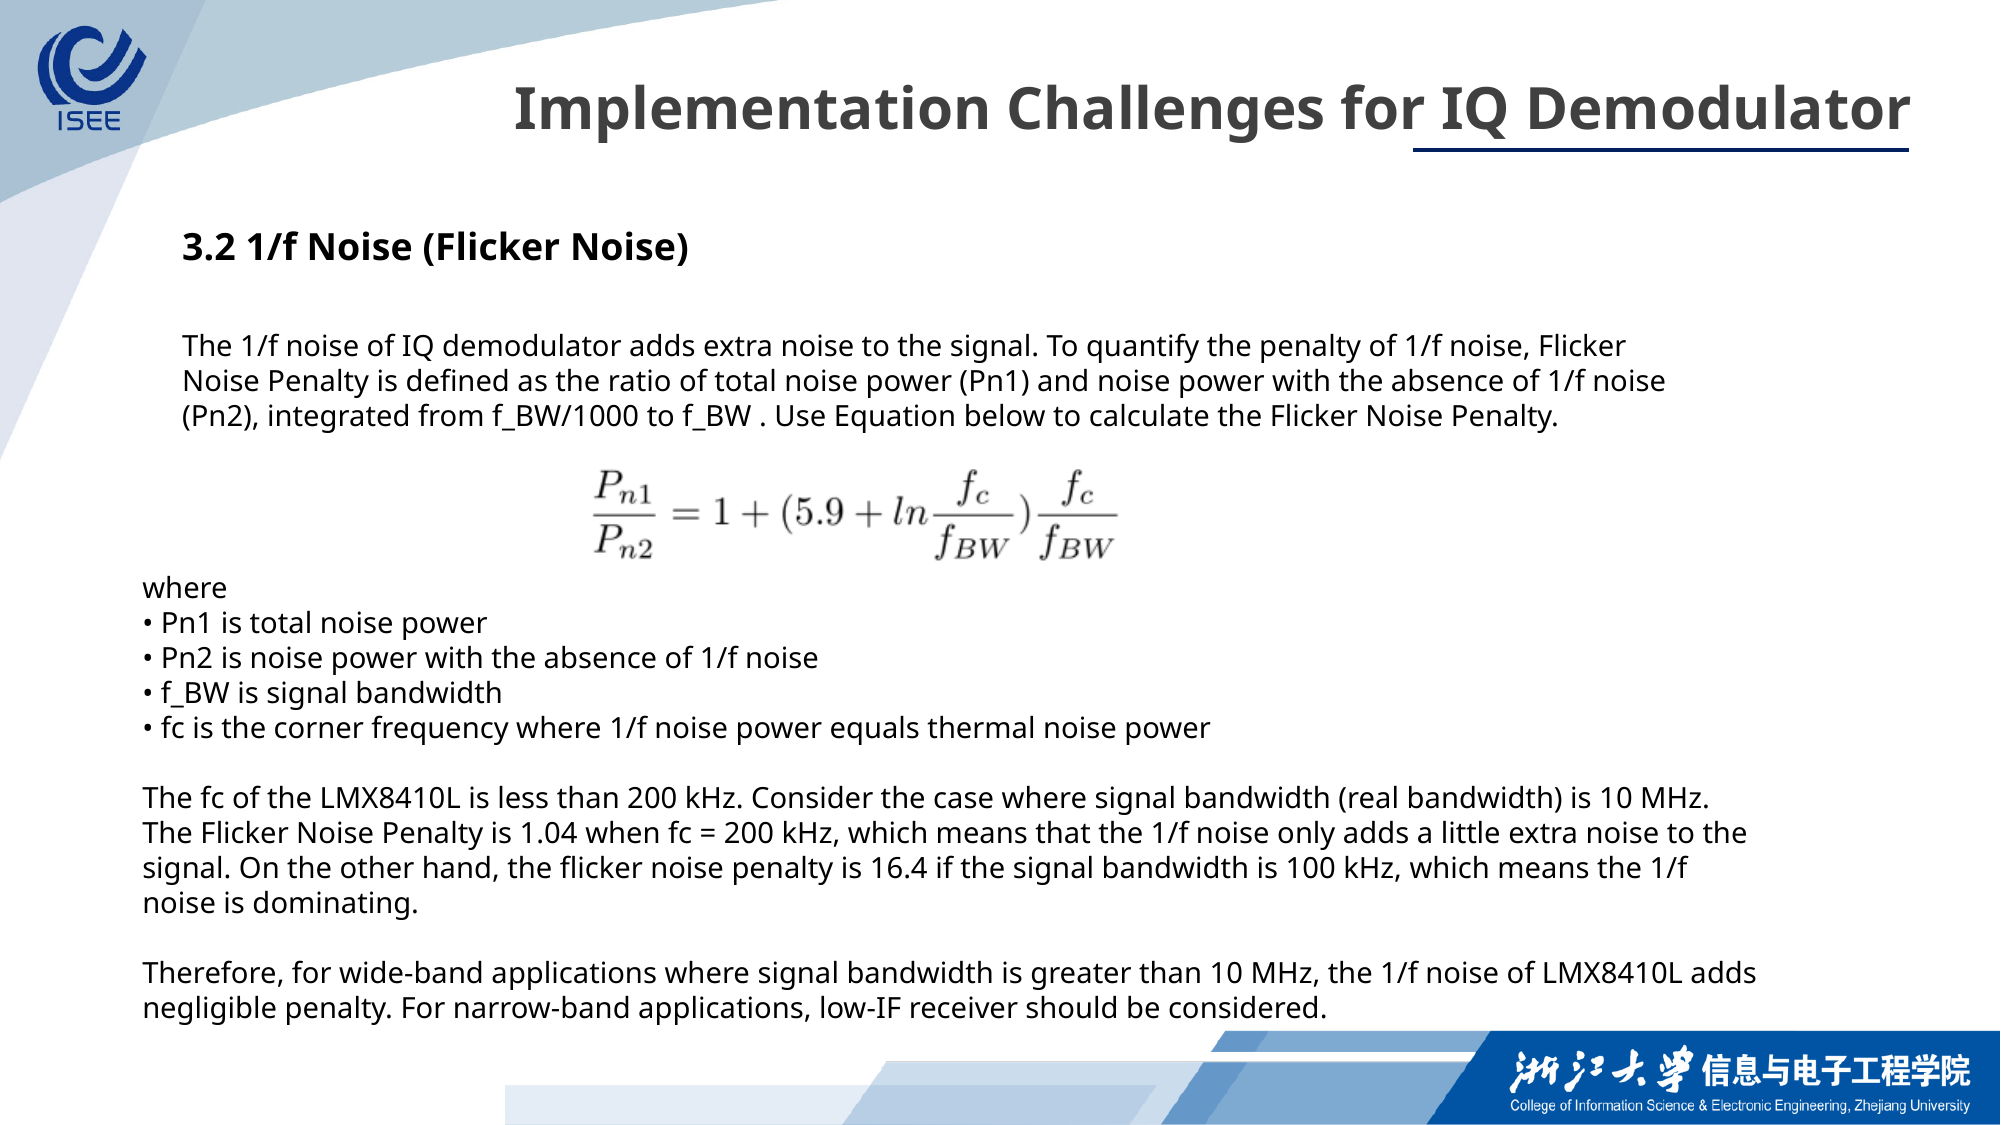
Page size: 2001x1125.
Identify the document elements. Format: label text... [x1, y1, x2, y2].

text_box where • Pn1 is total noise power • Pn2 is noise power with the absence of 1/f noise • f_BW is signal bandwidth • fc is the corner frequency where 1/f noise power equals thermal noise power The fc of the LMX8410L is less than 200 kHz. Consider the case where signal bandwidth (real bandwidth) is 10 MHz. The Flicker Noise Penalty is 1.04 when fc = 200 kHz, which means that the 1/f noise only adds a little extra noise to the signal. On the other hand, the flicker noise penalty is 16.4 if the signal bandwidth is 100 kHz, which means the 1/f noise is dominating. Therefore, for wide-band applications where signal bandwidth is greater than 10 MHz, the 1/f noise of LMX8410L adds negligible penalty. For narrow-band applications, low-IF receiver should be considered. [127, 562, 1783, 1032]
text_box 3.2 1/f Noise (Flicker Noise) [167, 215, 1168, 276]
text_box Implementation Challenges for IQ Demodulator [473, 64, 1954, 149]
text_box The 1/f noise of IQ demodulator adds extra noise to the signal. To quantify the penalty of 1/f noise, Flicker Noise Penalty is defined as the ratio of total noise power (Pn1) and noise power with the absence of 1/f noise (Pn2), integrated from f_BW/1000 to f_BW . Use Equation below to calculate the Flicker Noise Penalty. [167, 319, 1711, 440]
picture [0, 0, 1212, 589]
picture [505, 1030, 2000, 1125]
